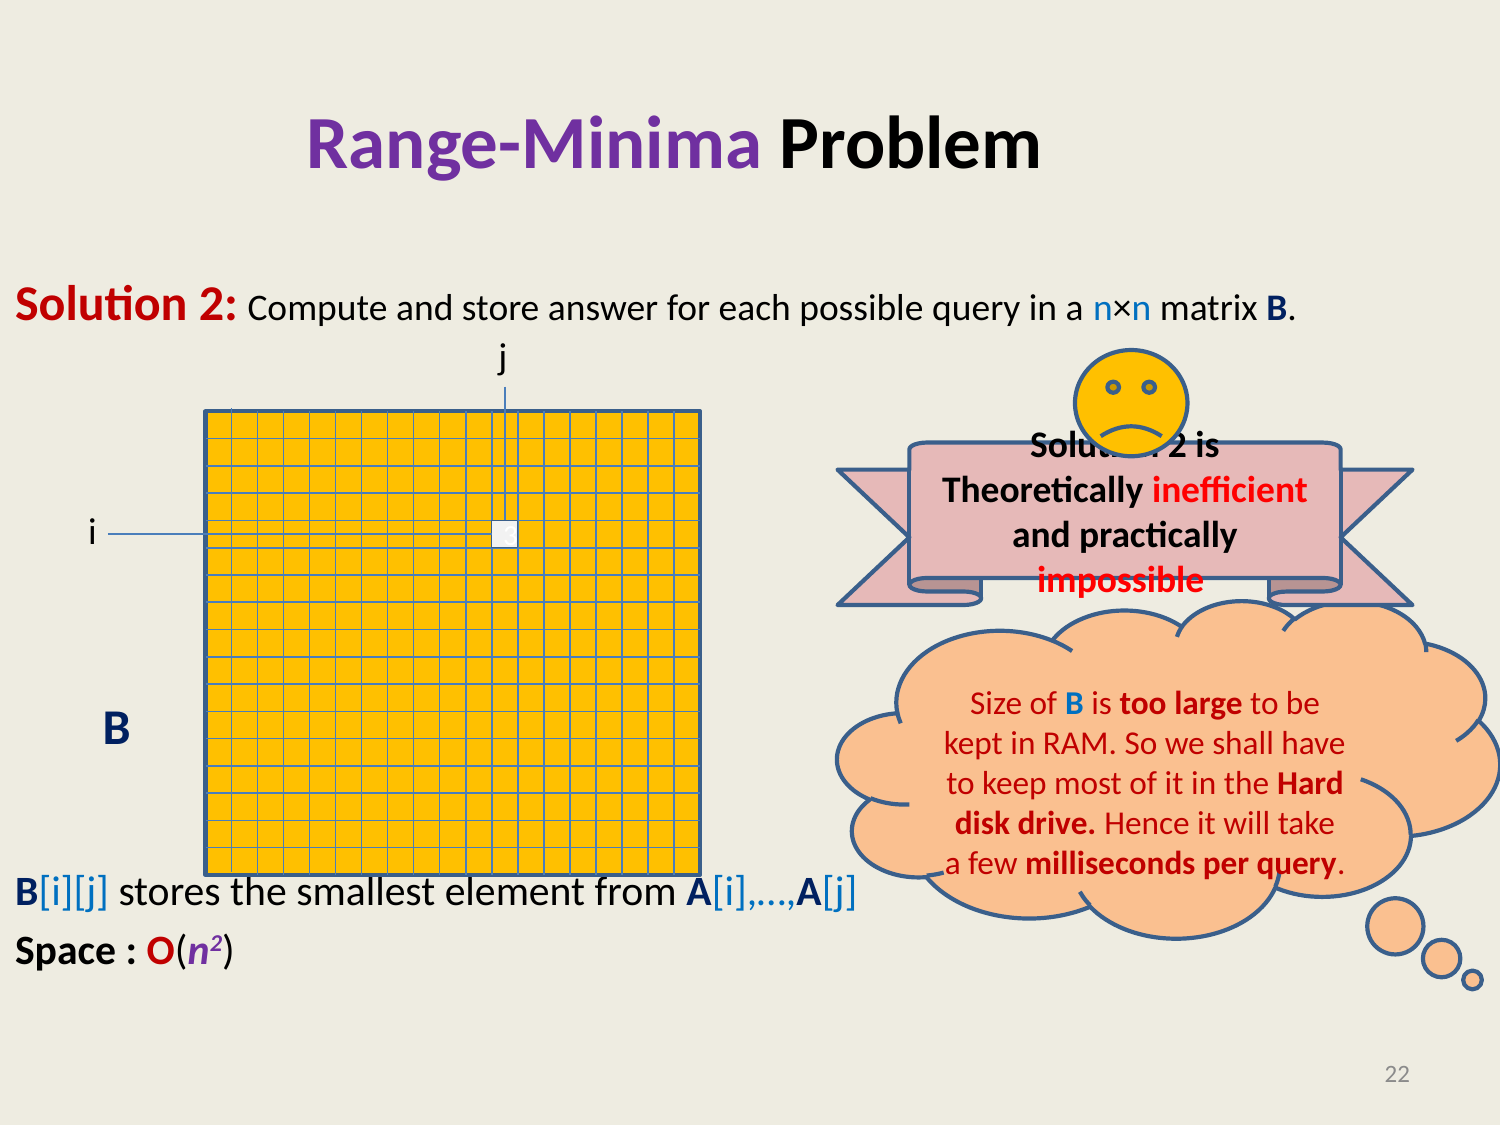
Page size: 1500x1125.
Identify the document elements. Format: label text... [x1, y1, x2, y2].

text_box Size of B is too large to be kept in RAM. So we shall have to keep most of it in the Hard disk drive. Hence it will take a few milliseconds per query. [834, 615, 1500, 941]
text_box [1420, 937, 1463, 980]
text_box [837, 349, 1413, 606]
text_box Size of B is too large to be kept in RAM. So we shall have to keep most of it in the Hard disk drive. Hence it will take a few milliseconds per query. [1365, 896, 1426, 957]
title Range-Minima Problem [0, 45, 1350, 233]
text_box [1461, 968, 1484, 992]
list Solution 2: Compute and store answer for each possible query in a n×n matrix B. B[i][j] stores the smallest element from A[i],…,A[j] Space : O(n2) [0, 262, 1350, 1005]
slide_number 22 [1074, 1042, 1425, 1103]
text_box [76, 324, 701, 876]
